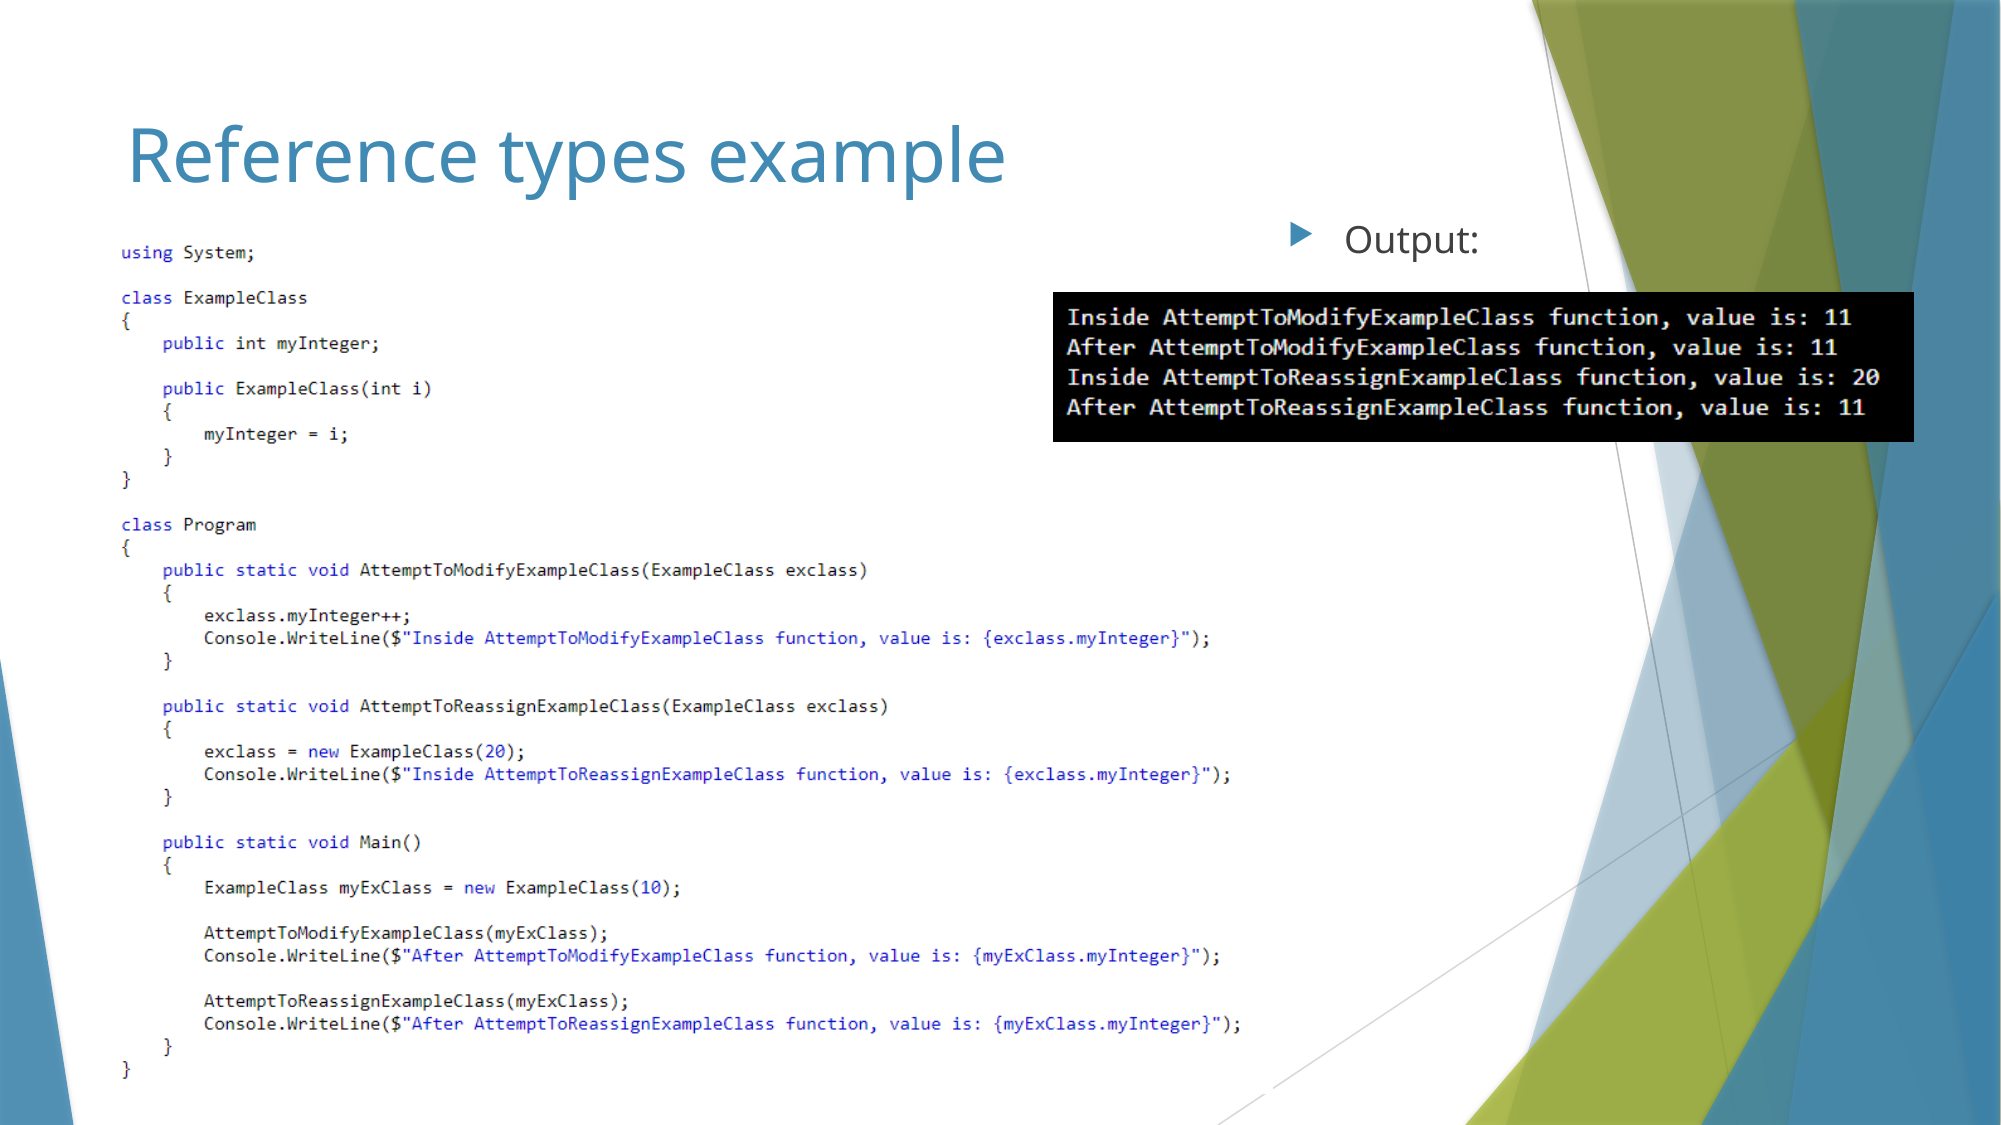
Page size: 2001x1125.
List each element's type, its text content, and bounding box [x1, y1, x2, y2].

picture [110, 237, 1914, 1095]
list Output: [1272, 208, 2000, 845]
title Reference types example [111, 99, 1522, 236]
